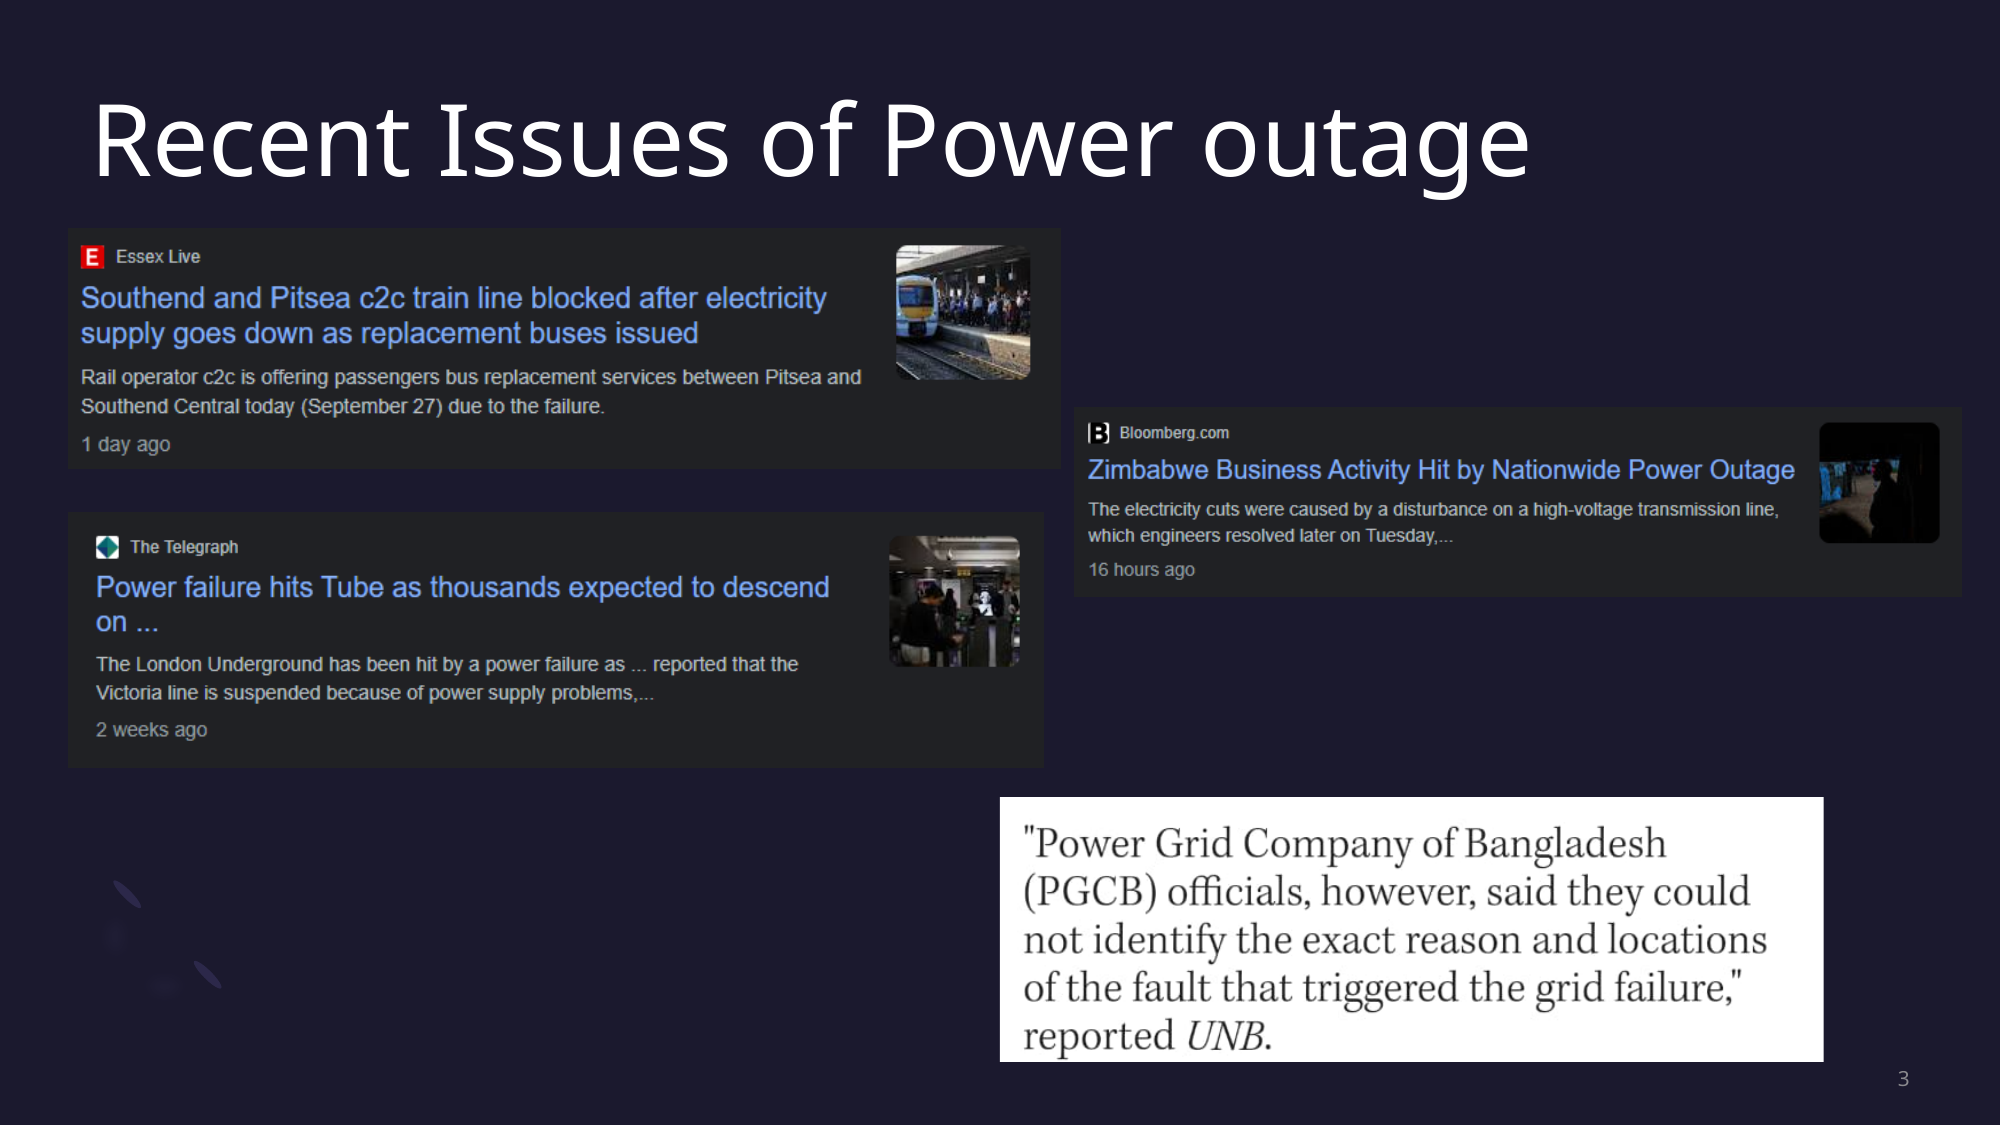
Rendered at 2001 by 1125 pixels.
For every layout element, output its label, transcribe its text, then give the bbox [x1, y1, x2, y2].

picture [1074, 407, 1962, 597]
picture [68, 228, 1061, 469]
picture [999, 797, 1824, 1062]
picture [68, 512, 1044, 768]
slide_number 3 [1632, 1067, 1910, 1093]
title Recent Issues of Power outage [90, 90, 1910, 309]
